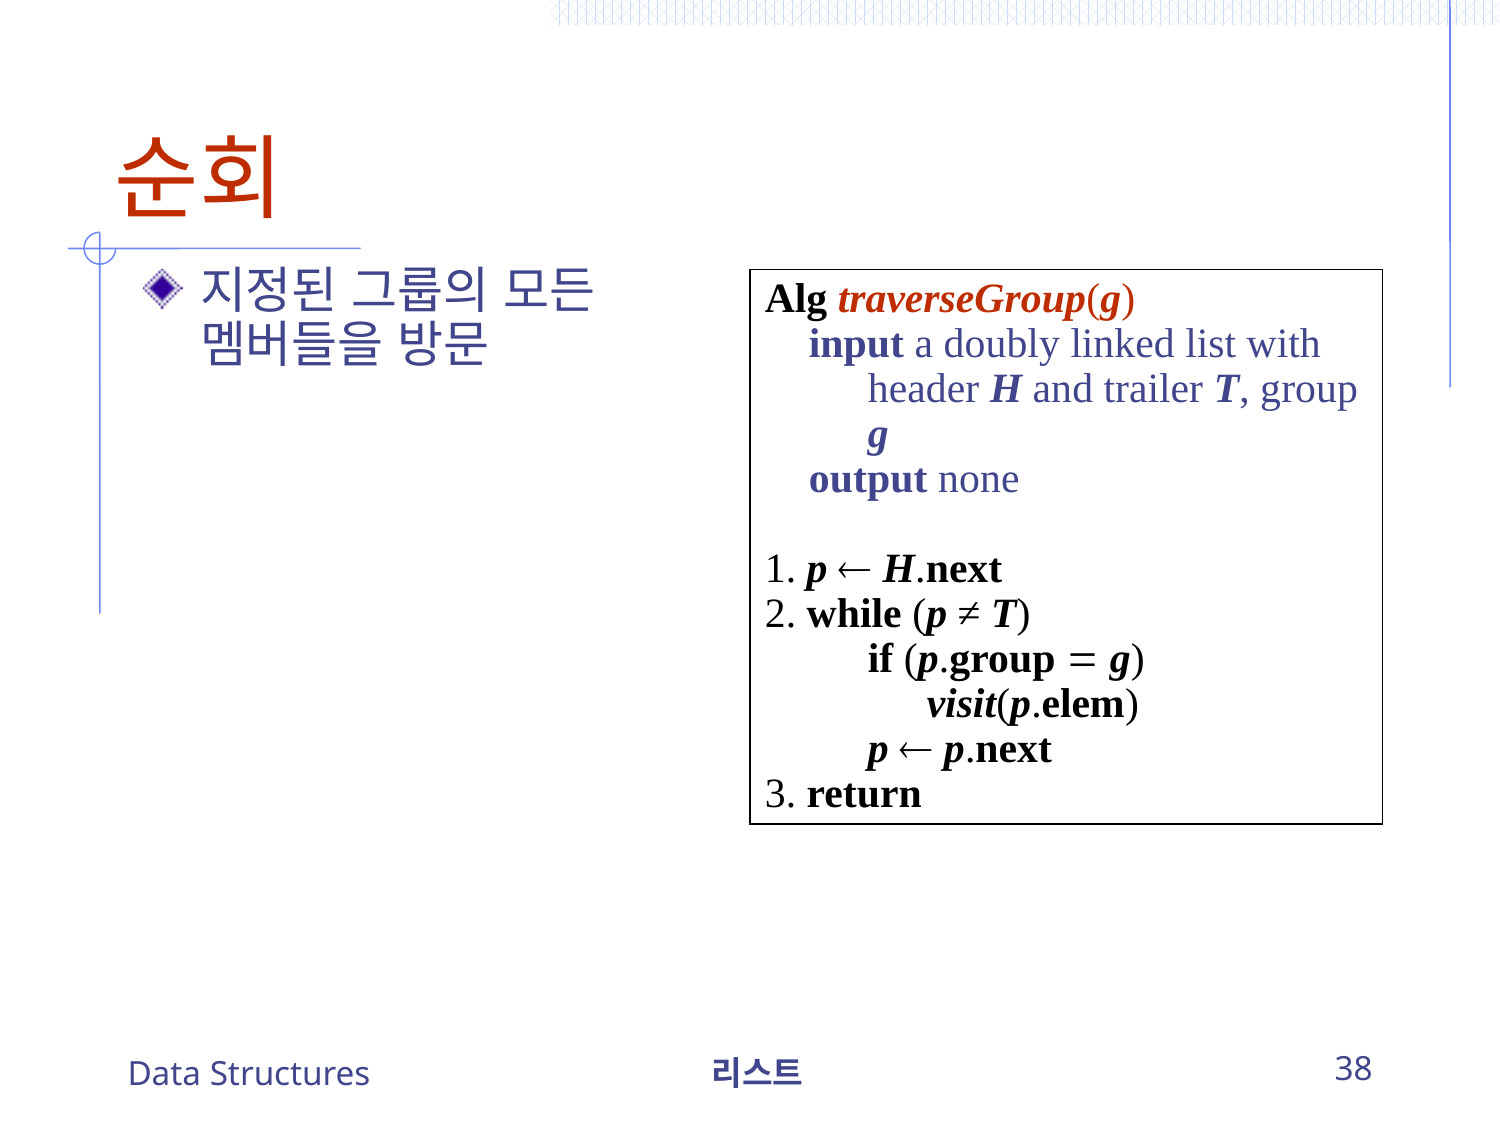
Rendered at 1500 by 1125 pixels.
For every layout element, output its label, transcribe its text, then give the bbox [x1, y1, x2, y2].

title 순회 [99, 49, 1376, 238]
slide_number Data Structures [112, 1024, 516, 1101]
text_box Alg traverseGroup(g) input a doubly linked list with header H and trailer T, group g output none 1. p  H.next 2. while (p ≠ T) if (p.group  g) visit(p.elem) p  p.next 3. return [749, 269, 1383, 825]
text_box 지정된 그룹의 모든 멤버들을 방문 [128, 257, 750, 441]
footer 리스트 [527, 1024, 988, 1101]
picture [143, 269, 183, 309]
slide_number 38 [1074, 1024, 1388, 1101]
